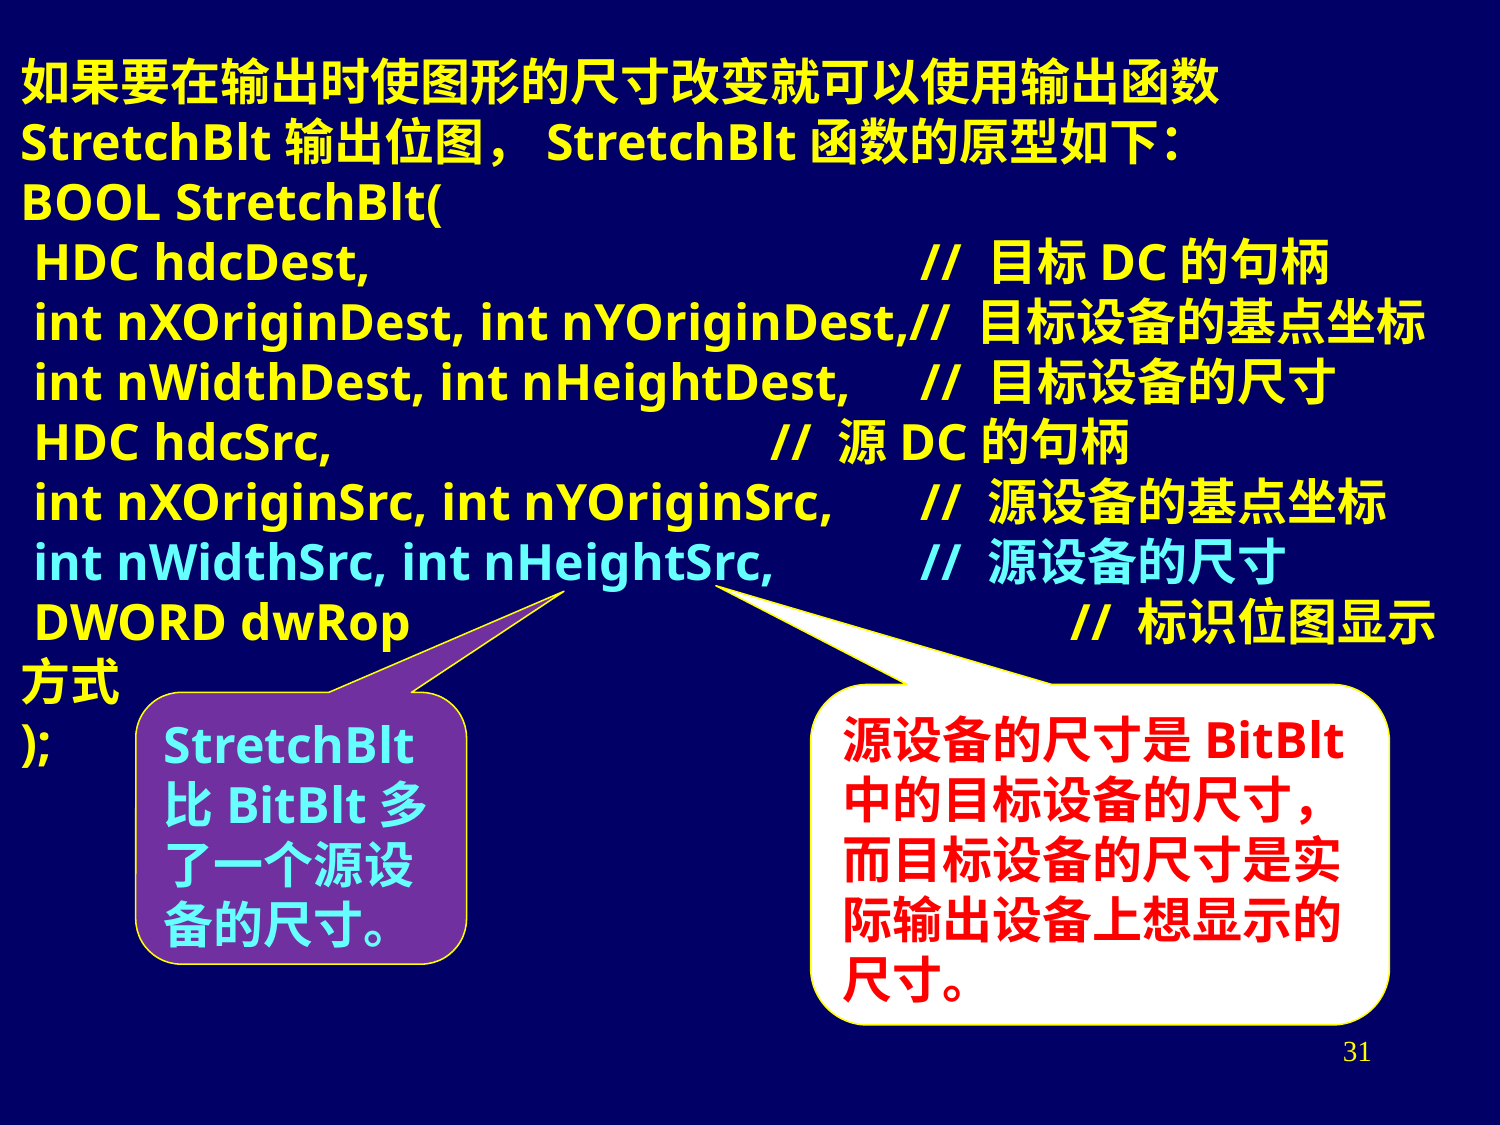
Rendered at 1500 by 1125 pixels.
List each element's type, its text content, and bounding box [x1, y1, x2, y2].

slide_number 31 [1074, 1025, 1388, 1100]
text_box 源设备的尺寸是BitBlt中的目标设备的尺寸，而目标设备的尺寸是实际输出设备上想显示的尺寸。 [715, 585, 1390, 1025]
text_box StretchBlt比BitBlt多了一个源设备的尺寸。 [135, 591, 565, 965]
list 如果要在输出时使图形的尺寸改变就可以使用输出函数StretchBlt输出位图，StretchBlt函数的原型如下： BOOL StretchBlt( HDC hdcDest, // 目标DC的句柄 int nXOriginDest, int nYOriginDest,// 目标设备的基点坐标 int nWidthDest, int nHeightDest, // 目标设备的尺寸 HDC hdcSrc, // 源DC的句柄 int nXOriginSrc, int nYOriginSrc, // 源设备的基点坐标 int nWidthSrc, int nHeightSrc, // 源设备的尺寸 DWORD dwRop // 标识位图显示方式 ); [5, 42, 1489, 740]
